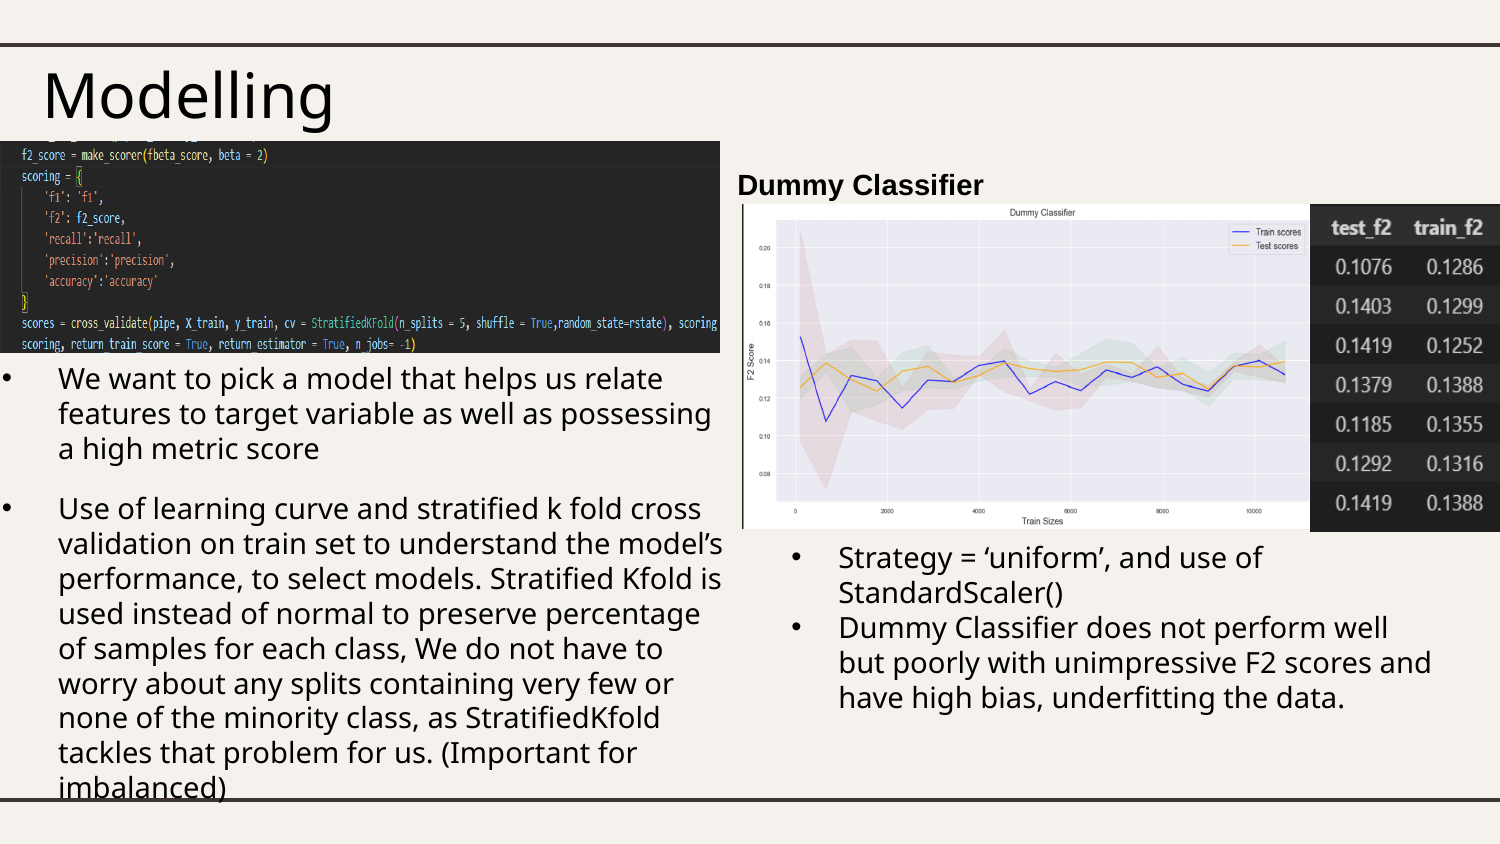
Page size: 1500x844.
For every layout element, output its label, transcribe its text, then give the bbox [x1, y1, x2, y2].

text_box Strategy = ‘uniform’, and use of StandardScaler() Dummy Classifier does not perform well but poorly with unimpressive F2 scores and have high bias, underfitting the data. [776, 538, 1453, 722]
picture [742, 204, 1500, 533]
title Modelling [27, 57, 1500, 129]
subtitle We want to pick a model that helps us relate features to target variable as well as possessing a high metric score Use of learning curve and stratified k fold cross validation on train set to understand the model’s performance, to select models. Stratified Kfold is used instead of normal to preserve percentage of samples for each class, We do not have to worry about any splits containing very few or none of the minority class, as StratifiedKfold tackles that problem for us. (Important for imbalanced) [0, 345, 750, 680]
picture [0, 141, 720, 354]
text_box Dummy Classifier [725, 159, 1443, 209]
